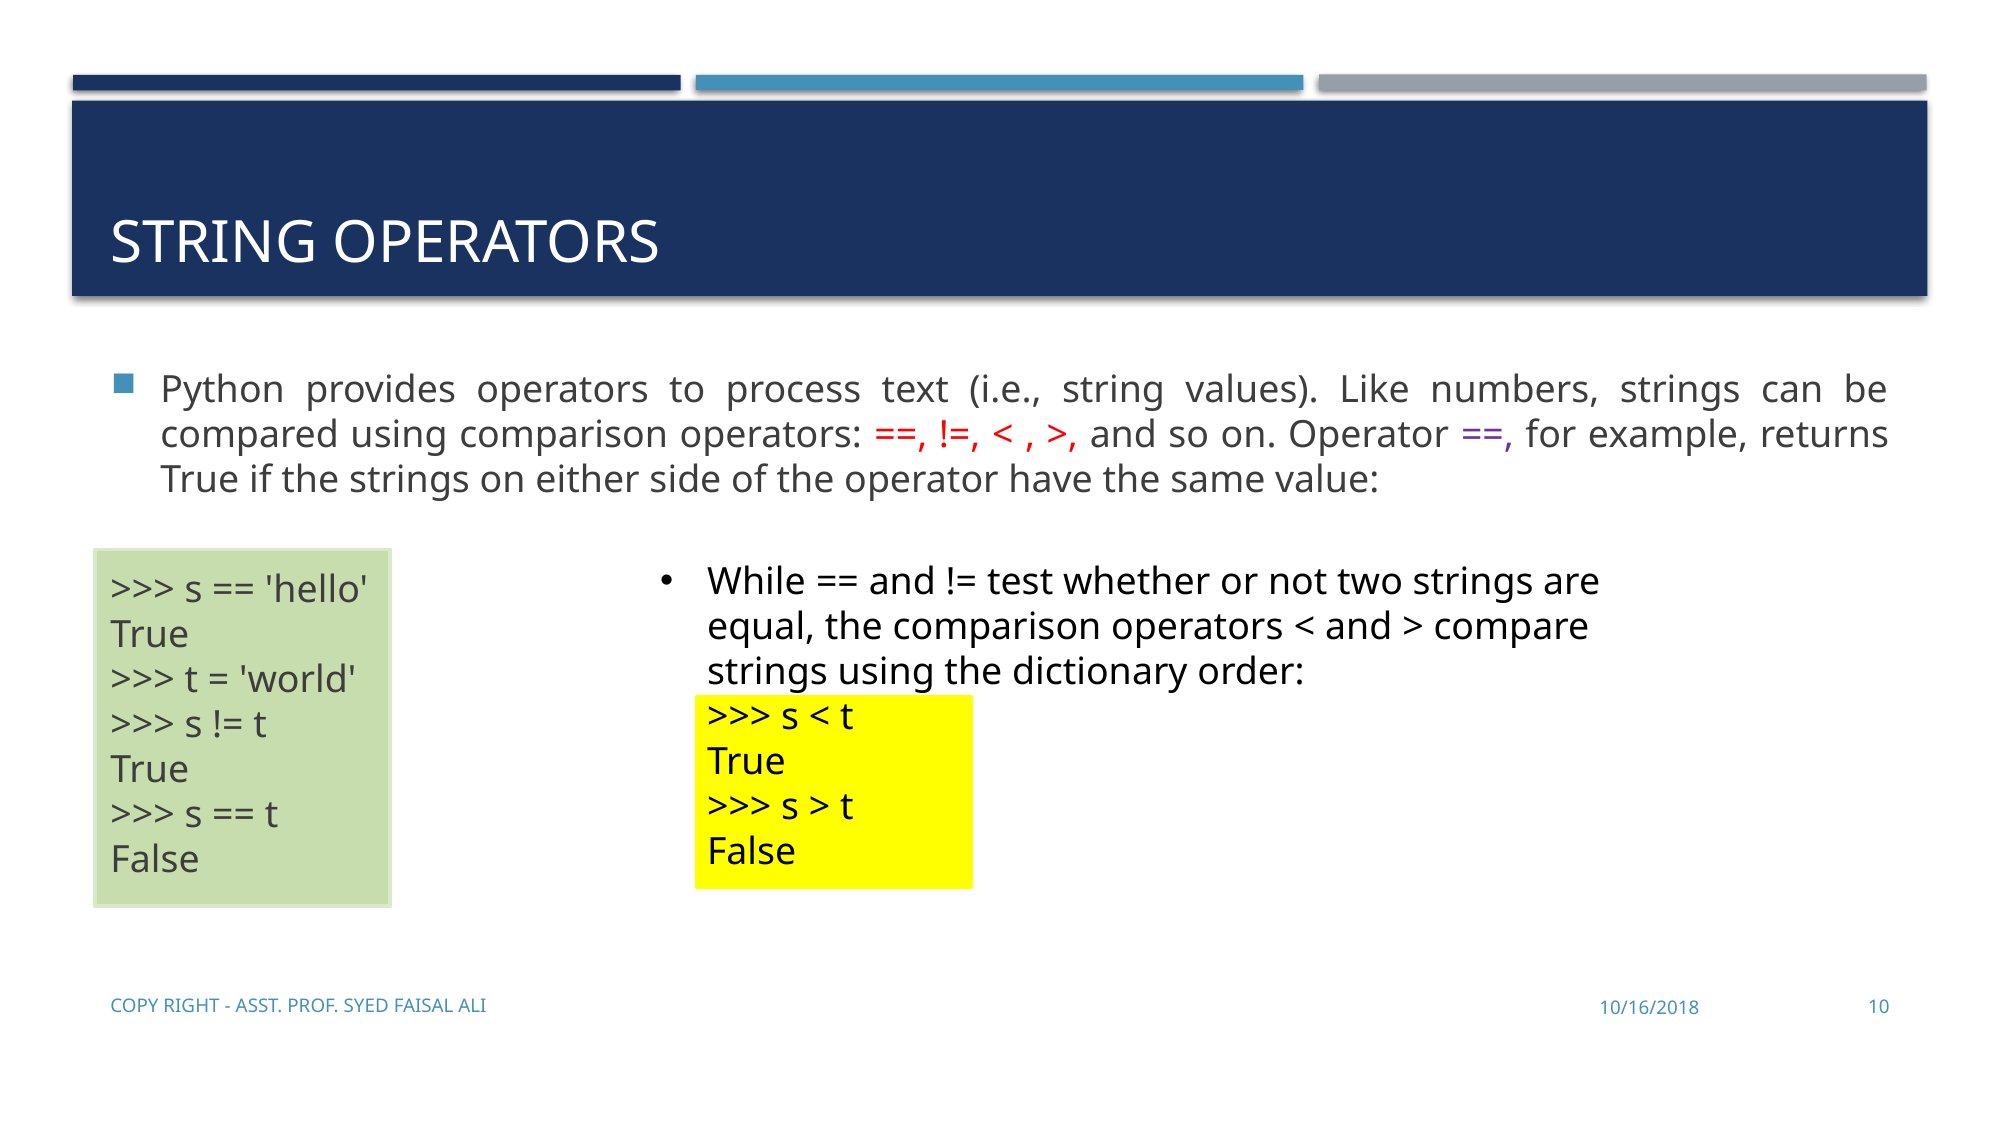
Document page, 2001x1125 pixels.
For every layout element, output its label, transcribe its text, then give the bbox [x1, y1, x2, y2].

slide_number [1247, 977, 1715, 1037]
title String operators [95, 115, 1905, 282]
footer Copy Right - Asst. Prof. Syed Faisal Ali [95, 976, 1230, 1037]
text_box While == and != test whether or not two strings are equal, the comparison operators < and > compare strings using the dictionary order: >>> s < t True >>> s > t False [645, 549, 1699, 925]
slide_number 10 [1732, 977, 1905, 1037]
list Python provides operators to process text (i.e., string values). Like numbers, strings can be compared using comparison operators: ==, !=, < , >, and so on. Operator ==, for example, returns True if the strings on either side of the operator have the same value: >>> s == 'hello' True >>> t = 'world' >>> s != t True >>> s == t False [95, 357, 1905, 962]
